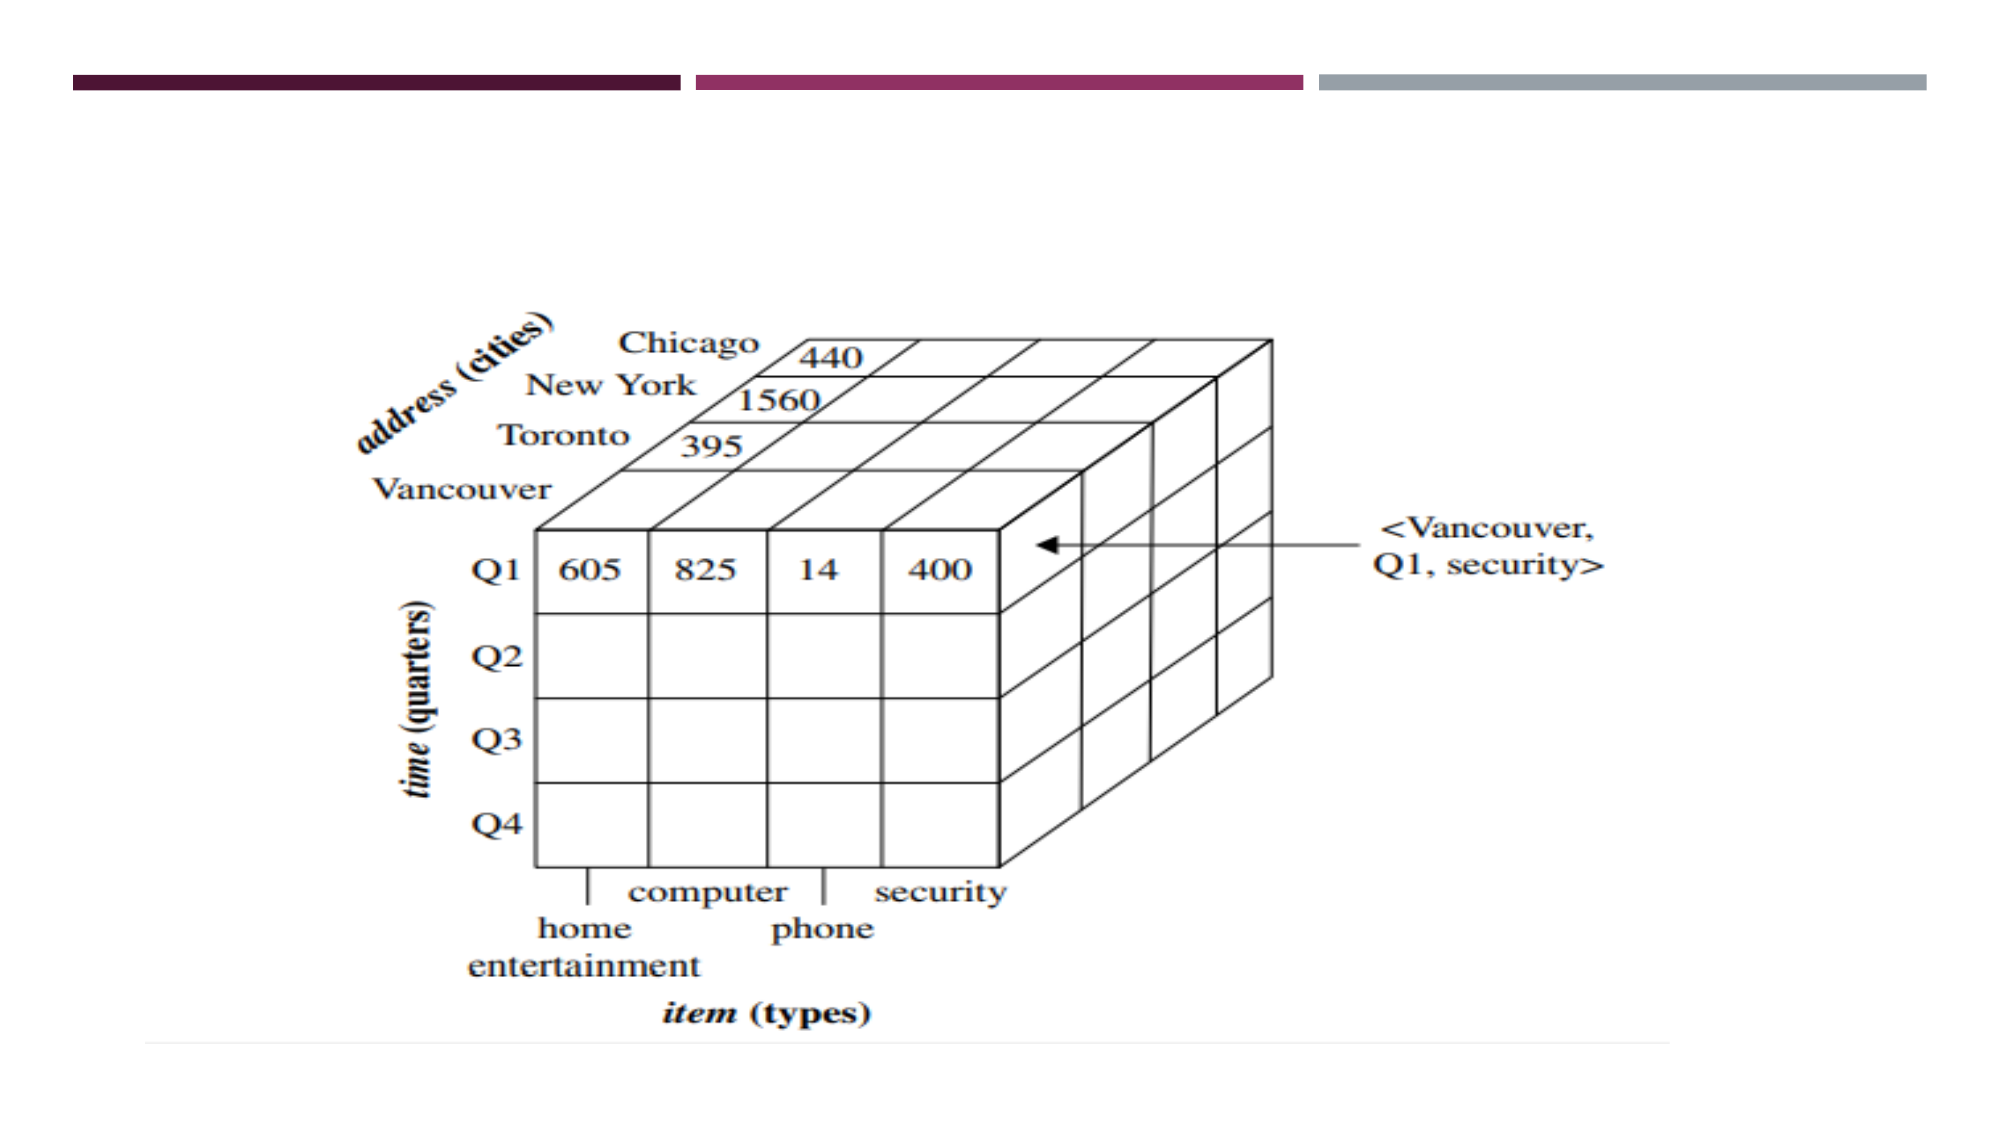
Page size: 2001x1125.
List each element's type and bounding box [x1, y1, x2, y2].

picture [144, 177, 1670, 1044]
